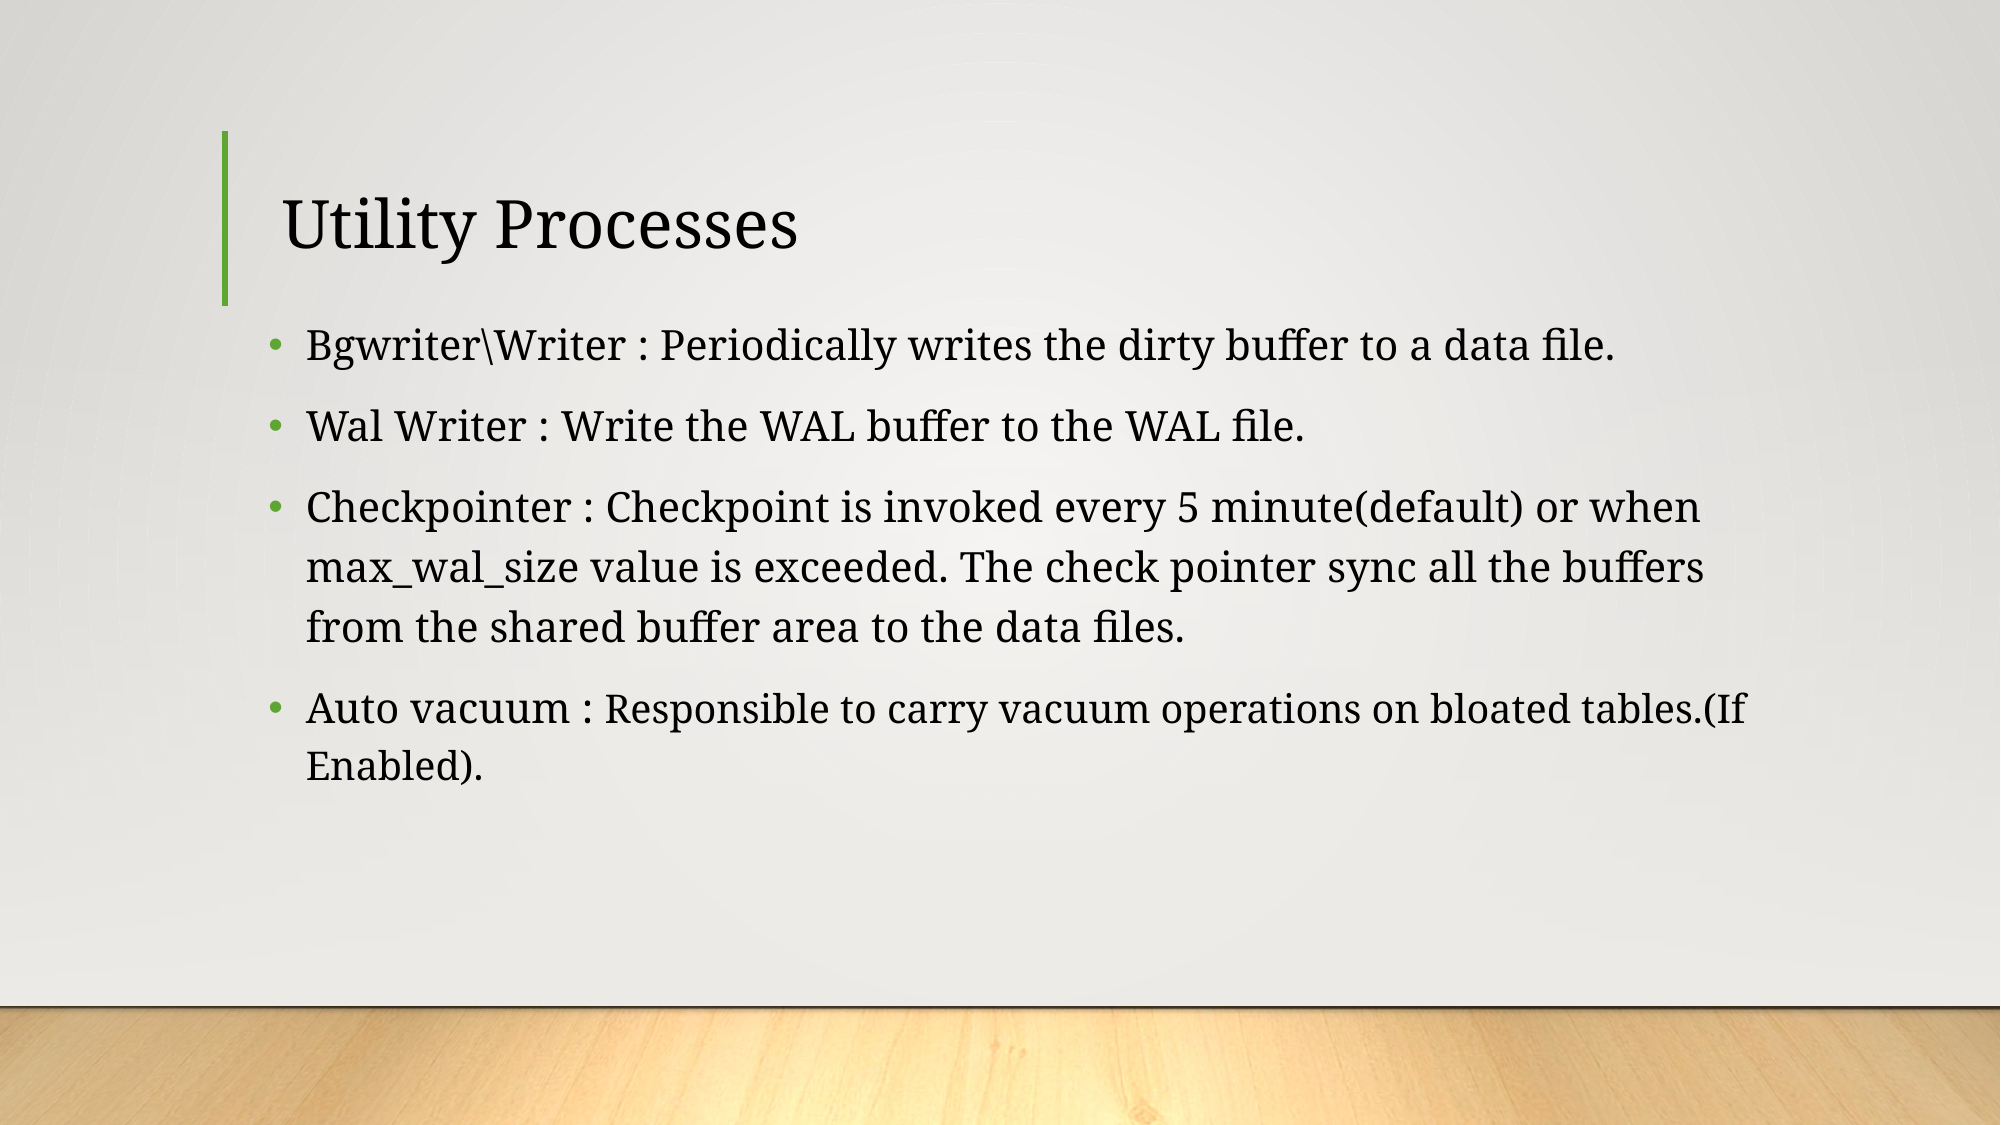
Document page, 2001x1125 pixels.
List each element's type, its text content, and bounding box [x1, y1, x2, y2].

picture [0, 1006, 2000, 1125]
title Utility Processes [267, 165, 1829, 271]
list Bgwriter\Writer : Periodically writes the dirty buffer to a data file. Wal Writer : Write the WAL buffer to the WAL file. Checkpointer : Checkpoint is invoked every 5 minute(default) or when max_wal_size value is exceeded. The check pointer sync all the buffers from the shared buffer area to the data files. Auto vacuum : Responsible to carry vacuum operations on bloated tables.(If Enabled). [253, 301, 1815, 851]
